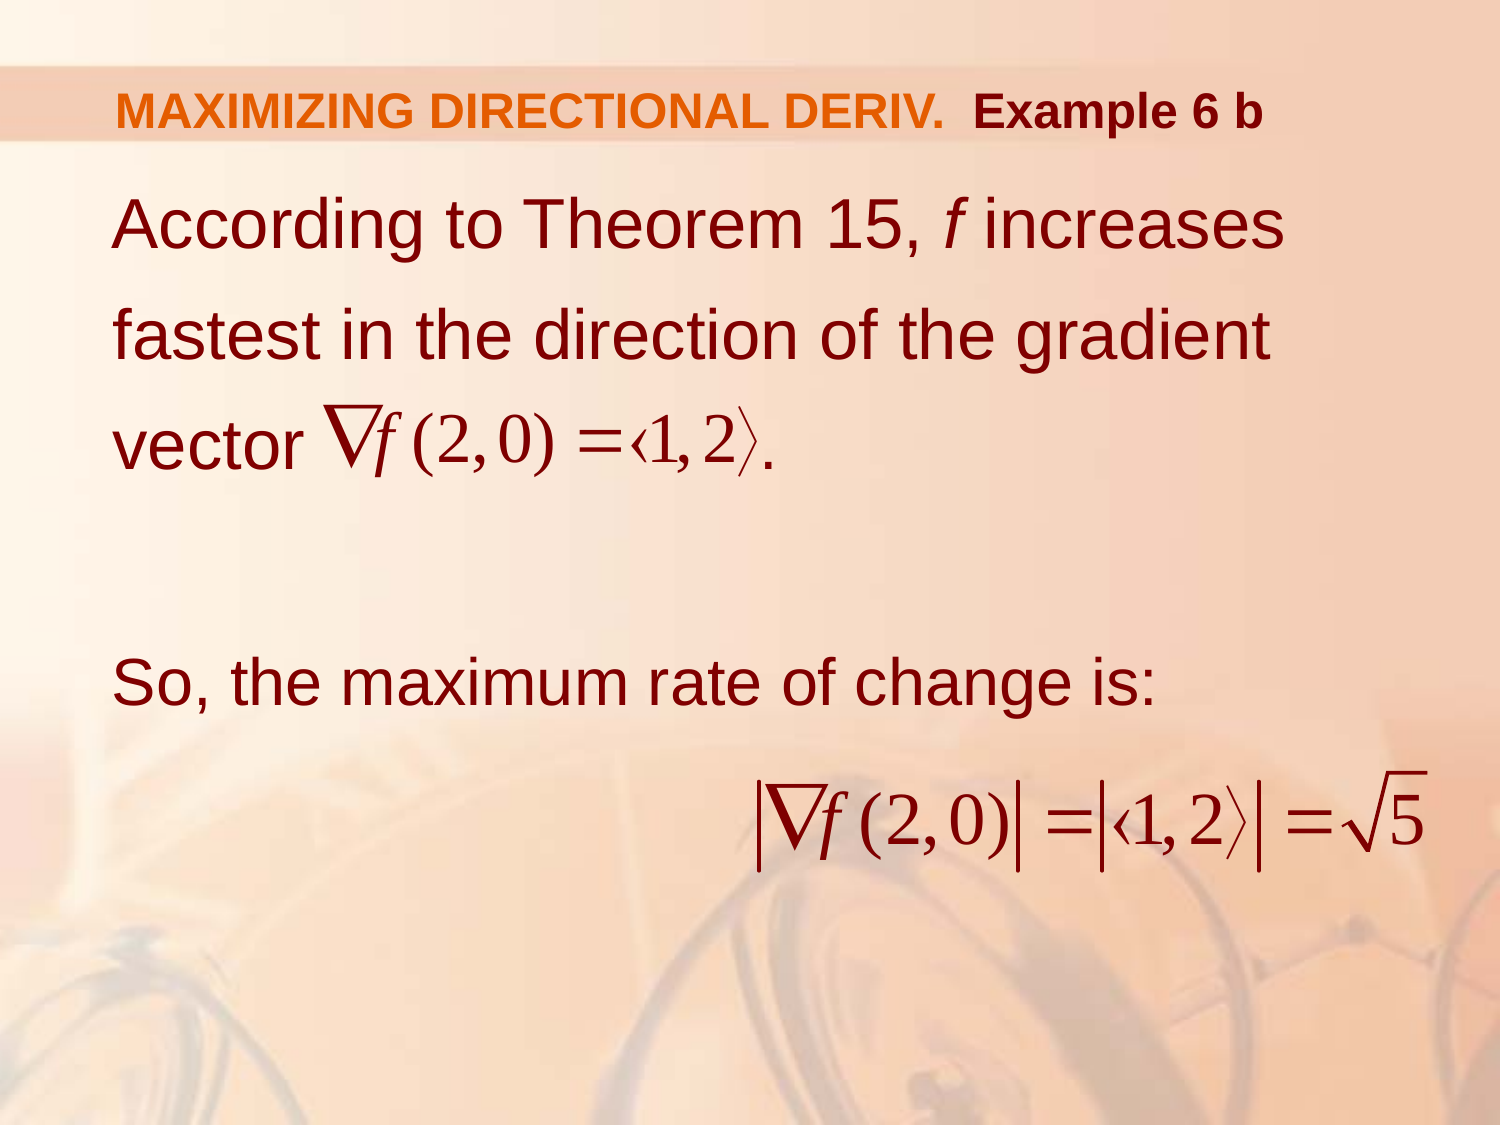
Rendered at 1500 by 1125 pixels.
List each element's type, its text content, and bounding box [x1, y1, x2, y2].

title MAXIMIZING DIRECTIONAL DERIV. [99, 60, 975, 145]
picture [0, 0, 1500, 1125]
list According to Theorem 15, f increases fastest in the direction of the gradient vector . So, the maximum rate of change is: [87, 145, 1500, 1105]
text_box Example 6 b [957, 70, 1383, 146]
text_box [314, 396, 773, 492]
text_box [744, 757, 1445, 889]
